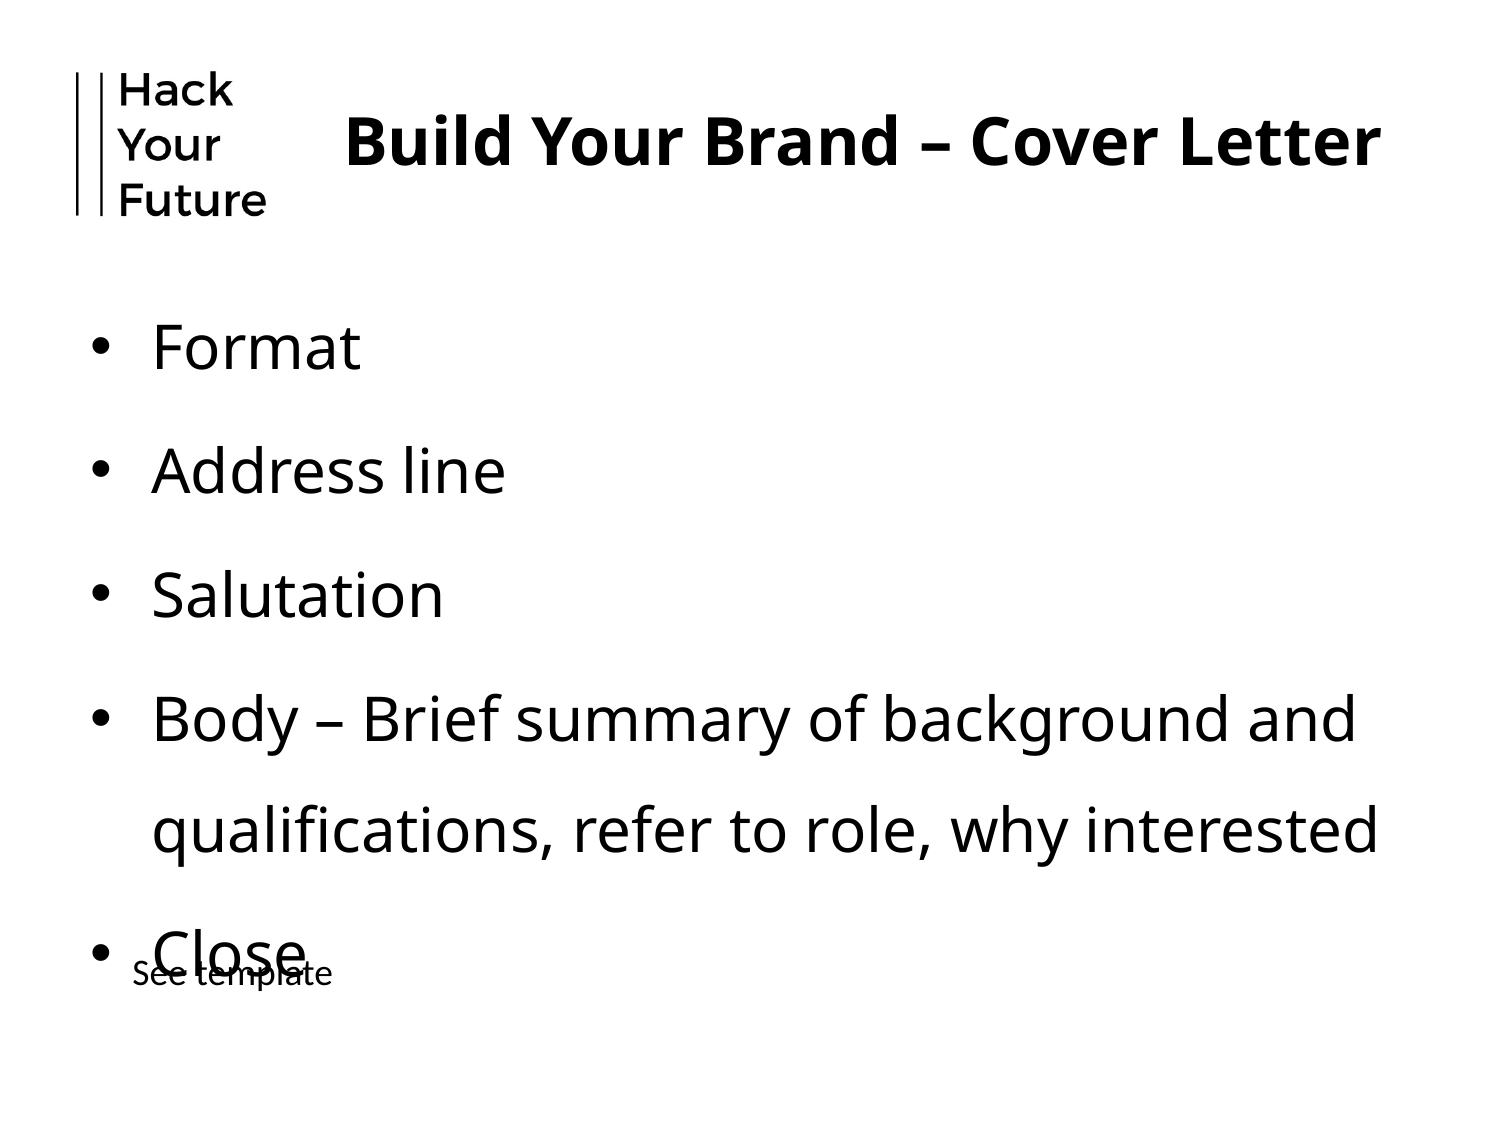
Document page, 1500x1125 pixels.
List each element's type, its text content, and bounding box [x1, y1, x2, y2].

title Build Your Brand – Cover Letter [301, 45, 1425, 233]
picture [76, 66, 301, 227]
text_box See template [117, 940, 349, 1001]
list Format Address line Salutation Body – Brief summary of background and qualifications, refer to role, why interested Close [75, 262, 1425, 1005]
